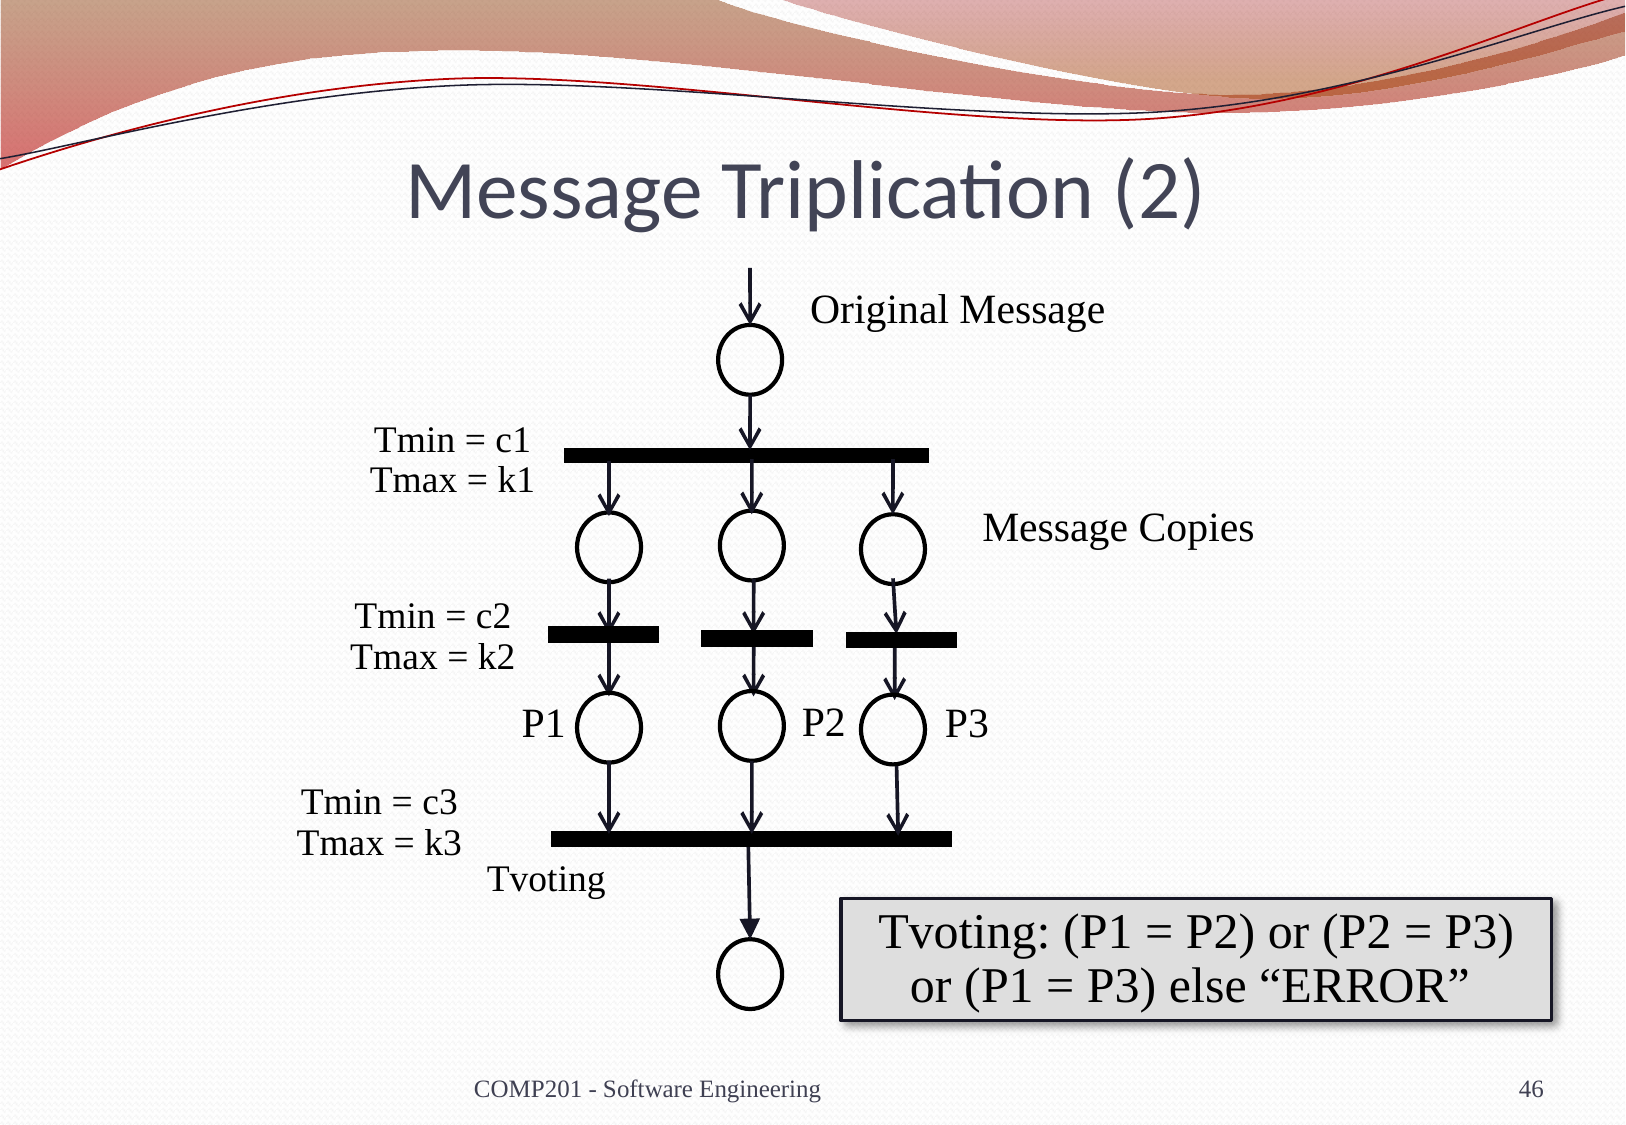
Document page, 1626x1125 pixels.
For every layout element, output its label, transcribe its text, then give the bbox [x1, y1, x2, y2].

text_box [869, 694, 921, 765]
text_box [718, 324, 783, 395]
text_box Tmin = c3 Tmax = k3 [281, 774, 477, 871]
text_box [577, 512, 642, 583]
text_box [848, 633, 956, 647]
text_box P2 [778, 692, 870, 753]
text_box Original Message [795, 280, 1121, 340]
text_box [869, 606, 920, 611]
text_box [718, 939, 783, 1010]
text_box Tmin = c1 Tmax = k1 [354, 412, 551, 509]
text_box [719, 510, 784, 581]
text_box [565, 450, 927, 461]
text_box [860, 514, 925, 584]
text_box Tvoting: (P1 = P2) or (P2 = P3) or (P1 = P3) else “ERROR” [841, 898, 1552, 1021]
text_box [719, 691, 778, 761]
text_box [703, 632, 811, 645]
footer COMP201 - Software Engineering [473, 1042, 1070, 1103]
text_box [549, 628, 657, 641]
text_box Message Copies [967, 498, 1270, 558]
text_box Tmin = c2 Tmax = k2 [335, 589, 531, 685]
title Message Triplication (2) [67, 104, 1544, 236]
text_box [589, 692, 642, 763]
text_box Tvoting [460, 851, 633, 907]
slide_number 46 [1408, 1042, 1544, 1103]
text_box P1 [498, 694, 590, 755]
text_box P3 [921, 694, 1013, 755]
text_box [553, 833, 950, 845]
